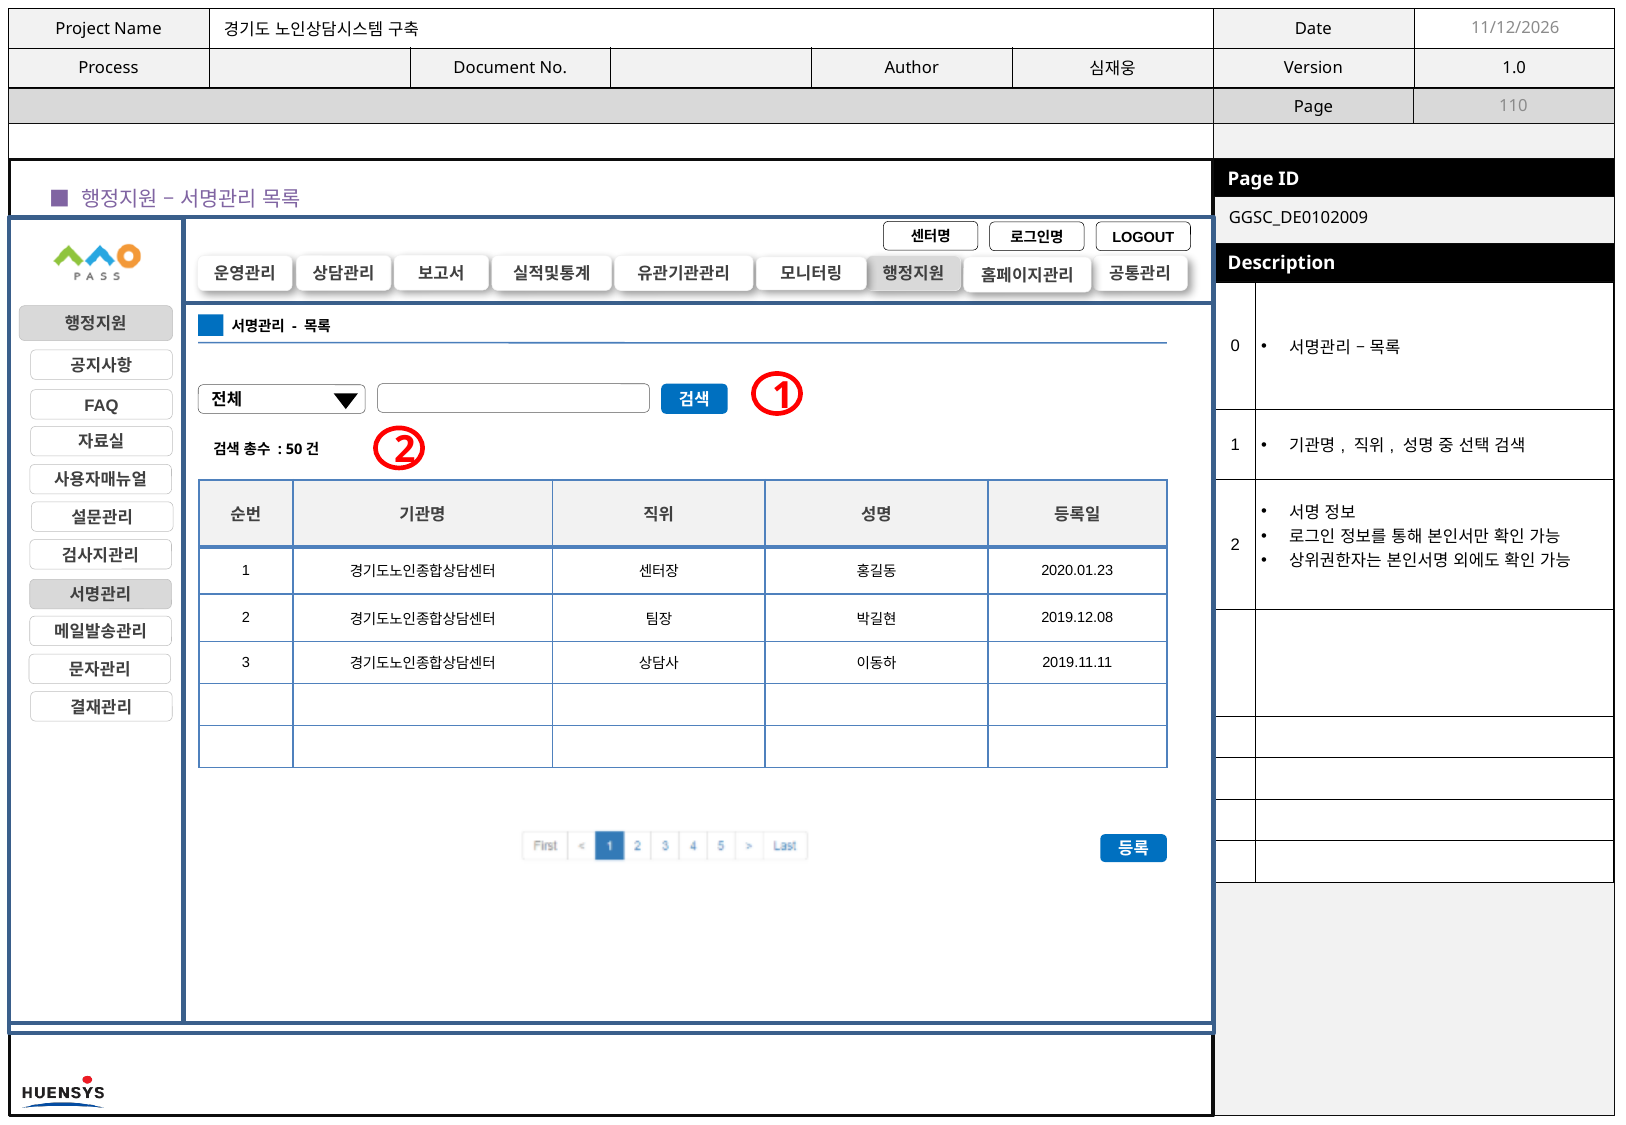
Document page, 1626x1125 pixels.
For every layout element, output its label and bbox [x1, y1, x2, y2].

table_cell [200, 726, 292, 767]
table_header [35, 175, 1001, 215]
table_cell [989, 595, 1166, 641]
table_cell [1256, 610, 1613, 716]
table_cell [766, 549, 987, 593]
table_header [1256, 283, 1613, 409]
table_cell [200, 684, 292, 725]
table_cell [1216, 410, 1255, 479]
table_cell [766, 726, 987, 767]
table_cell [989, 549, 1166, 593]
table_header [294, 481, 552, 545]
table_cell [989, 684, 1166, 725]
table_header [766, 481, 987, 545]
table_cell [200, 595, 292, 641]
slide_number [1413, 88, 1614, 124]
table_cell [553, 684, 764, 725]
table_cell [553, 549, 764, 593]
table_cell [989, 642, 1166, 683]
table_cell [294, 549, 552, 593]
table_cell [766, 642, 987, 683]
table_cell [1256, 841, 1613, 882]
picture [46, 235, 146, 290]
table_cell [294, 726, 552, 767]
table_cell [1256, 800, 1613, 840]
table_cell [294, 595, 552, 641]
text_box [1211, 157, 1617, 198]
table_cell [1216, 717, 1255, 757]
table_cell [1256, 410, 1613, 479]
table_cell [1256, 758, 1613, 799]
slide_number [1414, 10, 1616, 46]
table_cell [1256, 717, 1613, 757]
table_cell [766, 684, 987, 725]
table_header [200, 481, 292, 545]
table_header [989, 481, 1166, 545]
table_cell [1216, 610, 1255, 716]
table_cell [1216, 800, 1255, 840]
table_cell [1216, 480, 1255, 609]
table_cell [200, 642, 292, 683]
table_cell [766, 595, 987, 641]
table_cell [553, 642, 764, 683]
table_cell [294, 642, 552, 683]
table_cell [553, 726, 764, 767]
picture [481, 822, 865, 871]
table_cell [1216, 758, 1255, 799]
table_header [553, 481, 764, 545]
table_cell [294, 684, 552, 725]
picture [21, 1075, 104, 1108]
text_box [7, 199, 1625, 1035]
table_cell [553, 595, 764, 641]
table_cell [1216, 841, 1255, 882]
table_cell [1256, 480, 1613, 609]
table_cell [200, 549, 292, 593]
table_cell [989, 726, 1166, 767]
table_header [1216, 283, 1255, 409]
